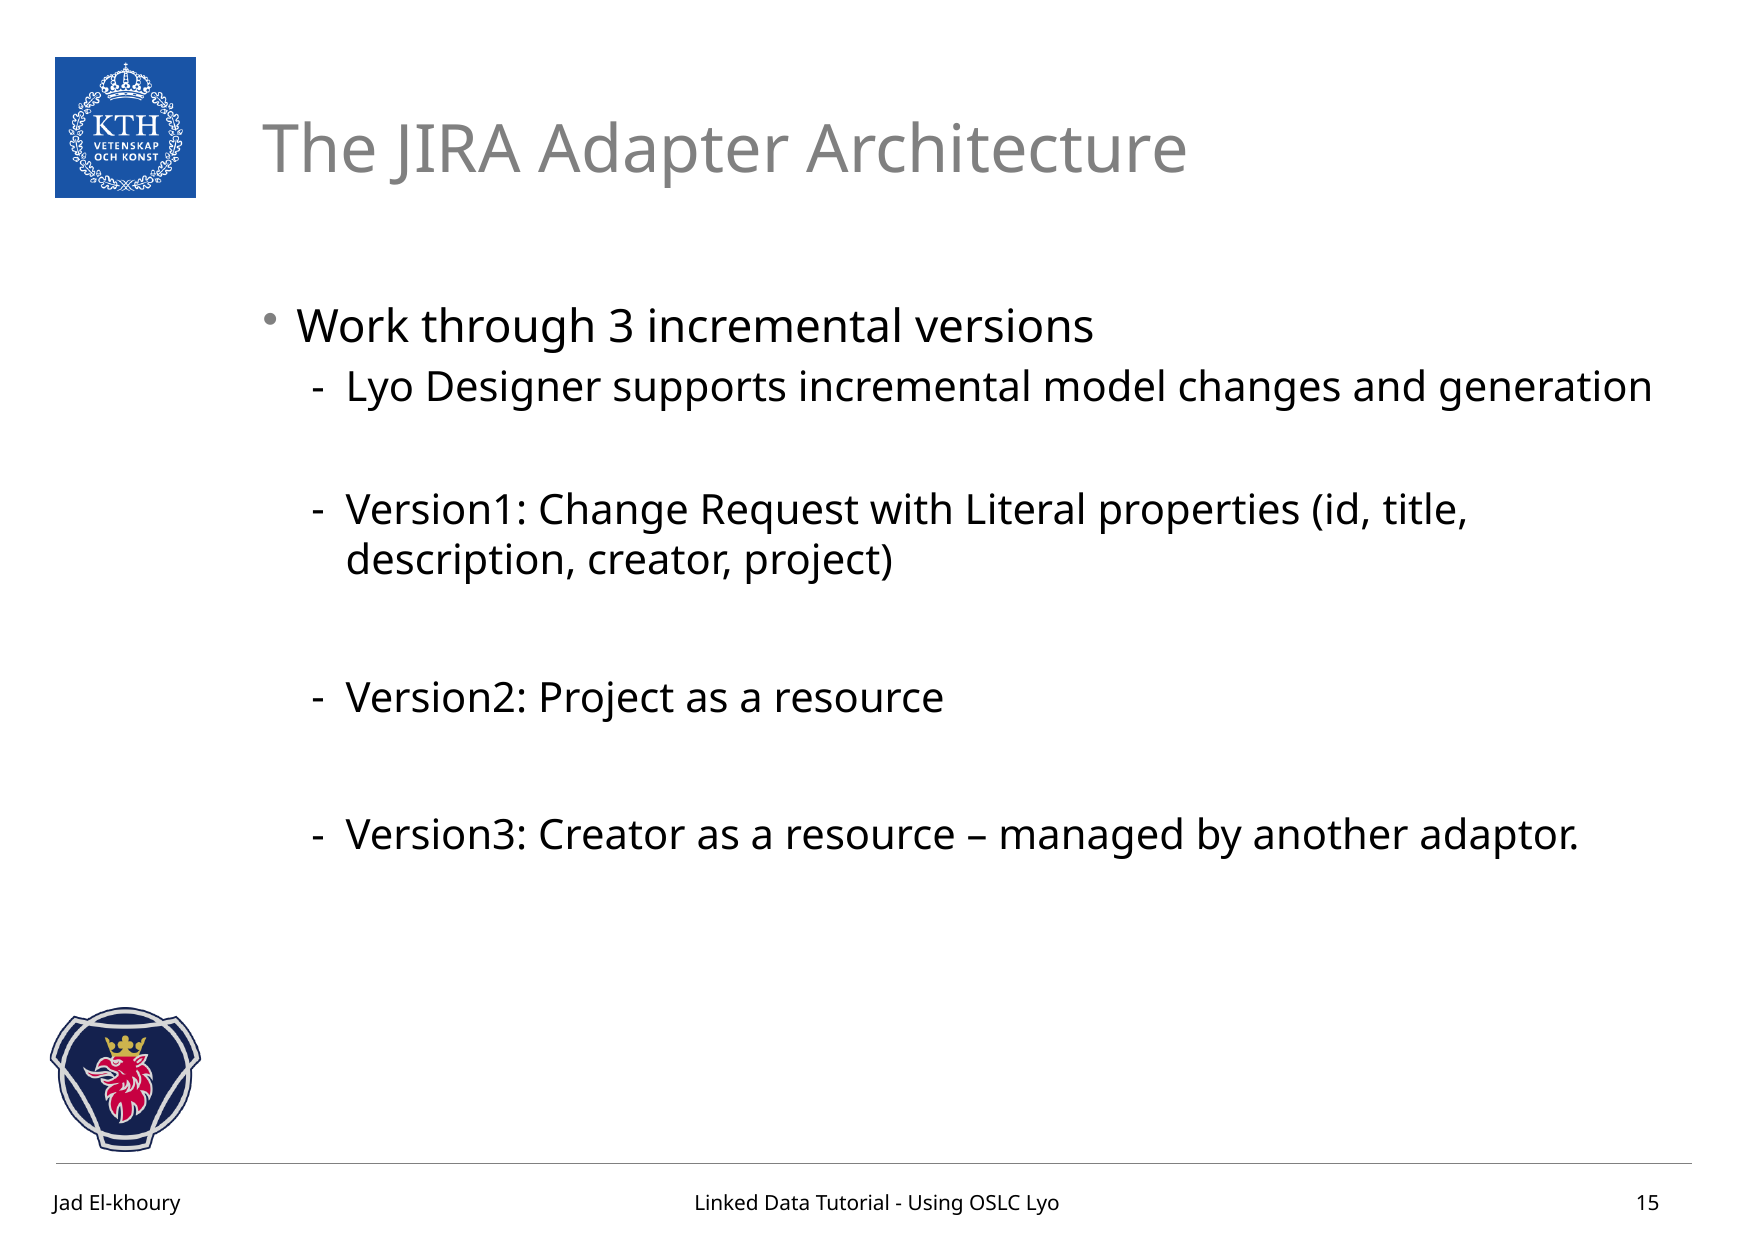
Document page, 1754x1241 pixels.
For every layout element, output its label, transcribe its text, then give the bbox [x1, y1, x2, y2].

picture [55, 57, 196, 198]
list Work through 3 incremental versions Lyo Designer supports incremental model changes and generation Version1: Change Request with Literal properties (id, title, description, creator, project) Version2: Project as a resource Version3: Creator as a resource – managed by another adaptor. [262, 289, 1681, 1140]
picture [49, 1007, 202, 1152]
slide_number 15 [1621, 1182, 1692, 1223]
title The JIRA Adapter Architecture [262, 57, 1681, 234]
